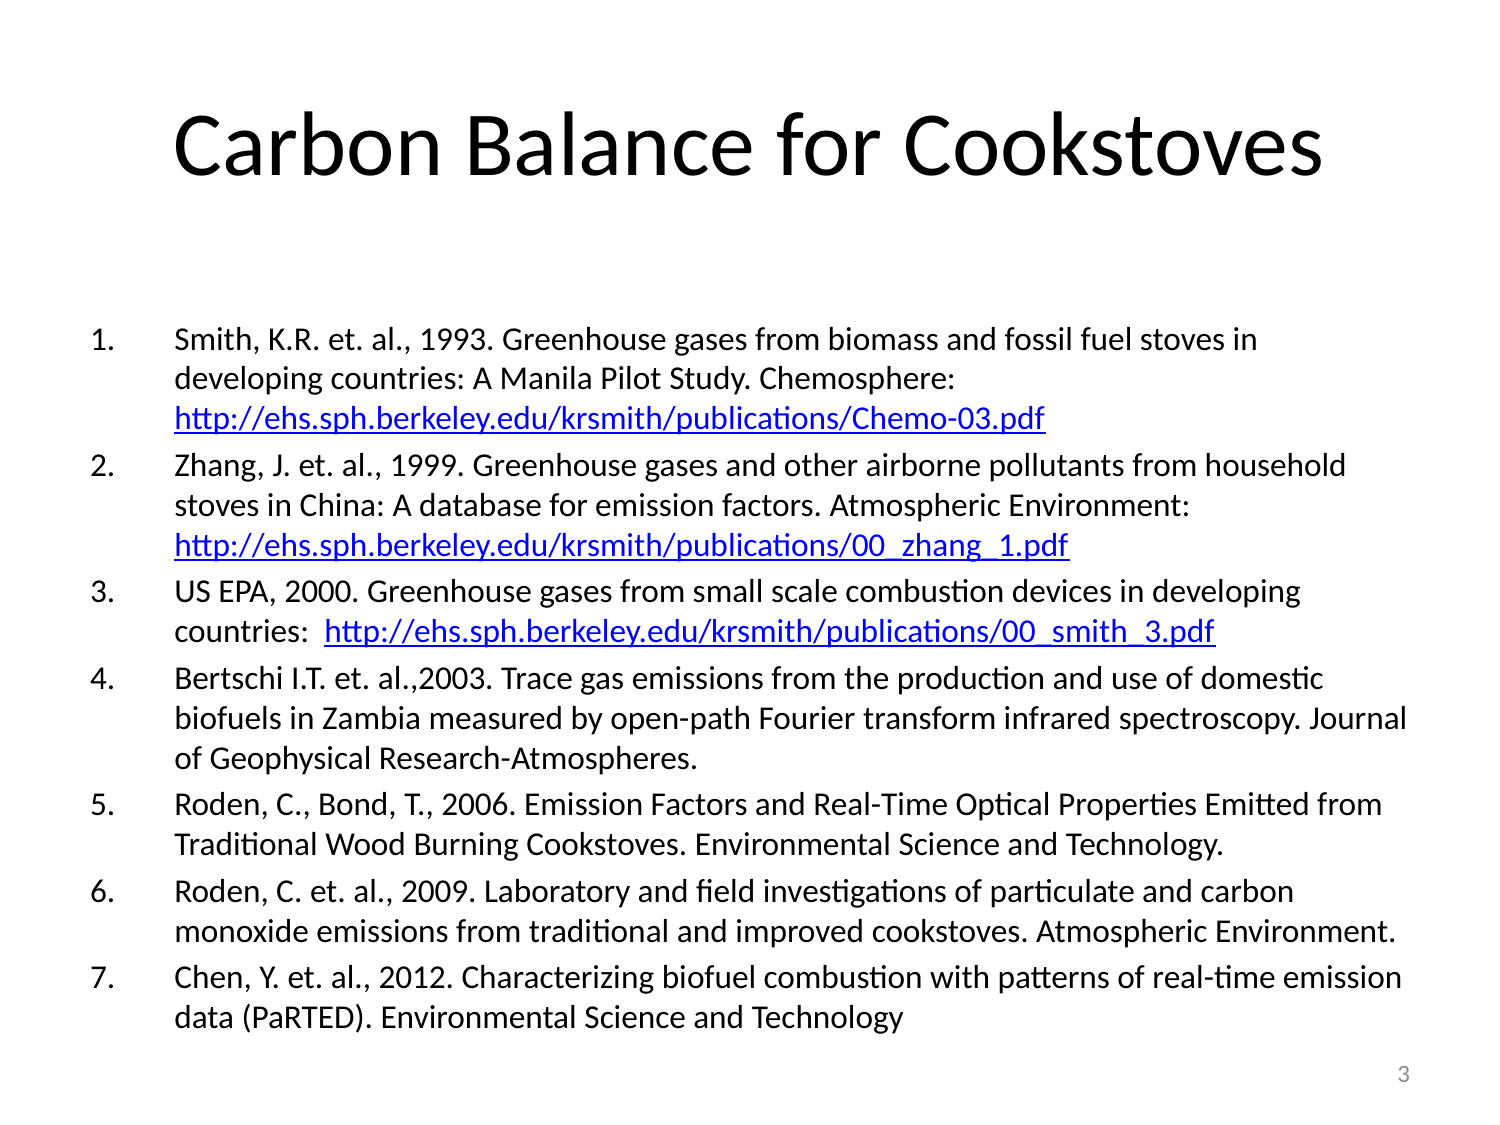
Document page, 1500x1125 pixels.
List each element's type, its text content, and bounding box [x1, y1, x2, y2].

title Carbon Balance for Cookstoves [75, 45, 1425, 233]
list Smith, K.R. et. al., 1993. Greenhouse gases from biomass and fossil fuel stoves in developing countries: A Manila Pilot Study. Chemosphere: http://ehs.sph.berkeley.edu/krsmith/publications/Chemo-03.pdf Zhang, J. et. al., 1999. Greenhouse gases and other airborne pollutants from household stoves in China: A database for emission factors. Atmospheric Environment: http://ehs.sph.berkeley.edu/krsmith/publications/00_zhang_1.pdf US EPA, 2000. Greenhouse gases from small scale combustion devices in developing countries: http://ehs.sph.berkeley.edu/krsmith/publications/00_smith_3.pdf Bertschi I.T. et. al.,2003. Trace gas emissions from the production and use of domestic biofuels in Zambia measured by open-path Fourier transform infrared spectroscopy. Journal of Geophysical Research-Atmospheres. Roden, C., Bond, T., 2006. Emission Factors and Real-Time Optical Properties Emitted from Traditional Wood Burning Cookstoves. Environmental Science and Technology. Roden, C. et. al., 2009. Laboratory and field investigations of particulate and carbon monoxide emissions from traditional and improved cookstoves. Atmospheric Environment. Chen, Y. et. al., 2012. Characterizing biofuel combustion with patterns of real-time emission data (PaRTED). Environmental Science and Technology [75, 262, 1425, 1100]
slide_number 3 [1074, 1042, 1425, 1103]
